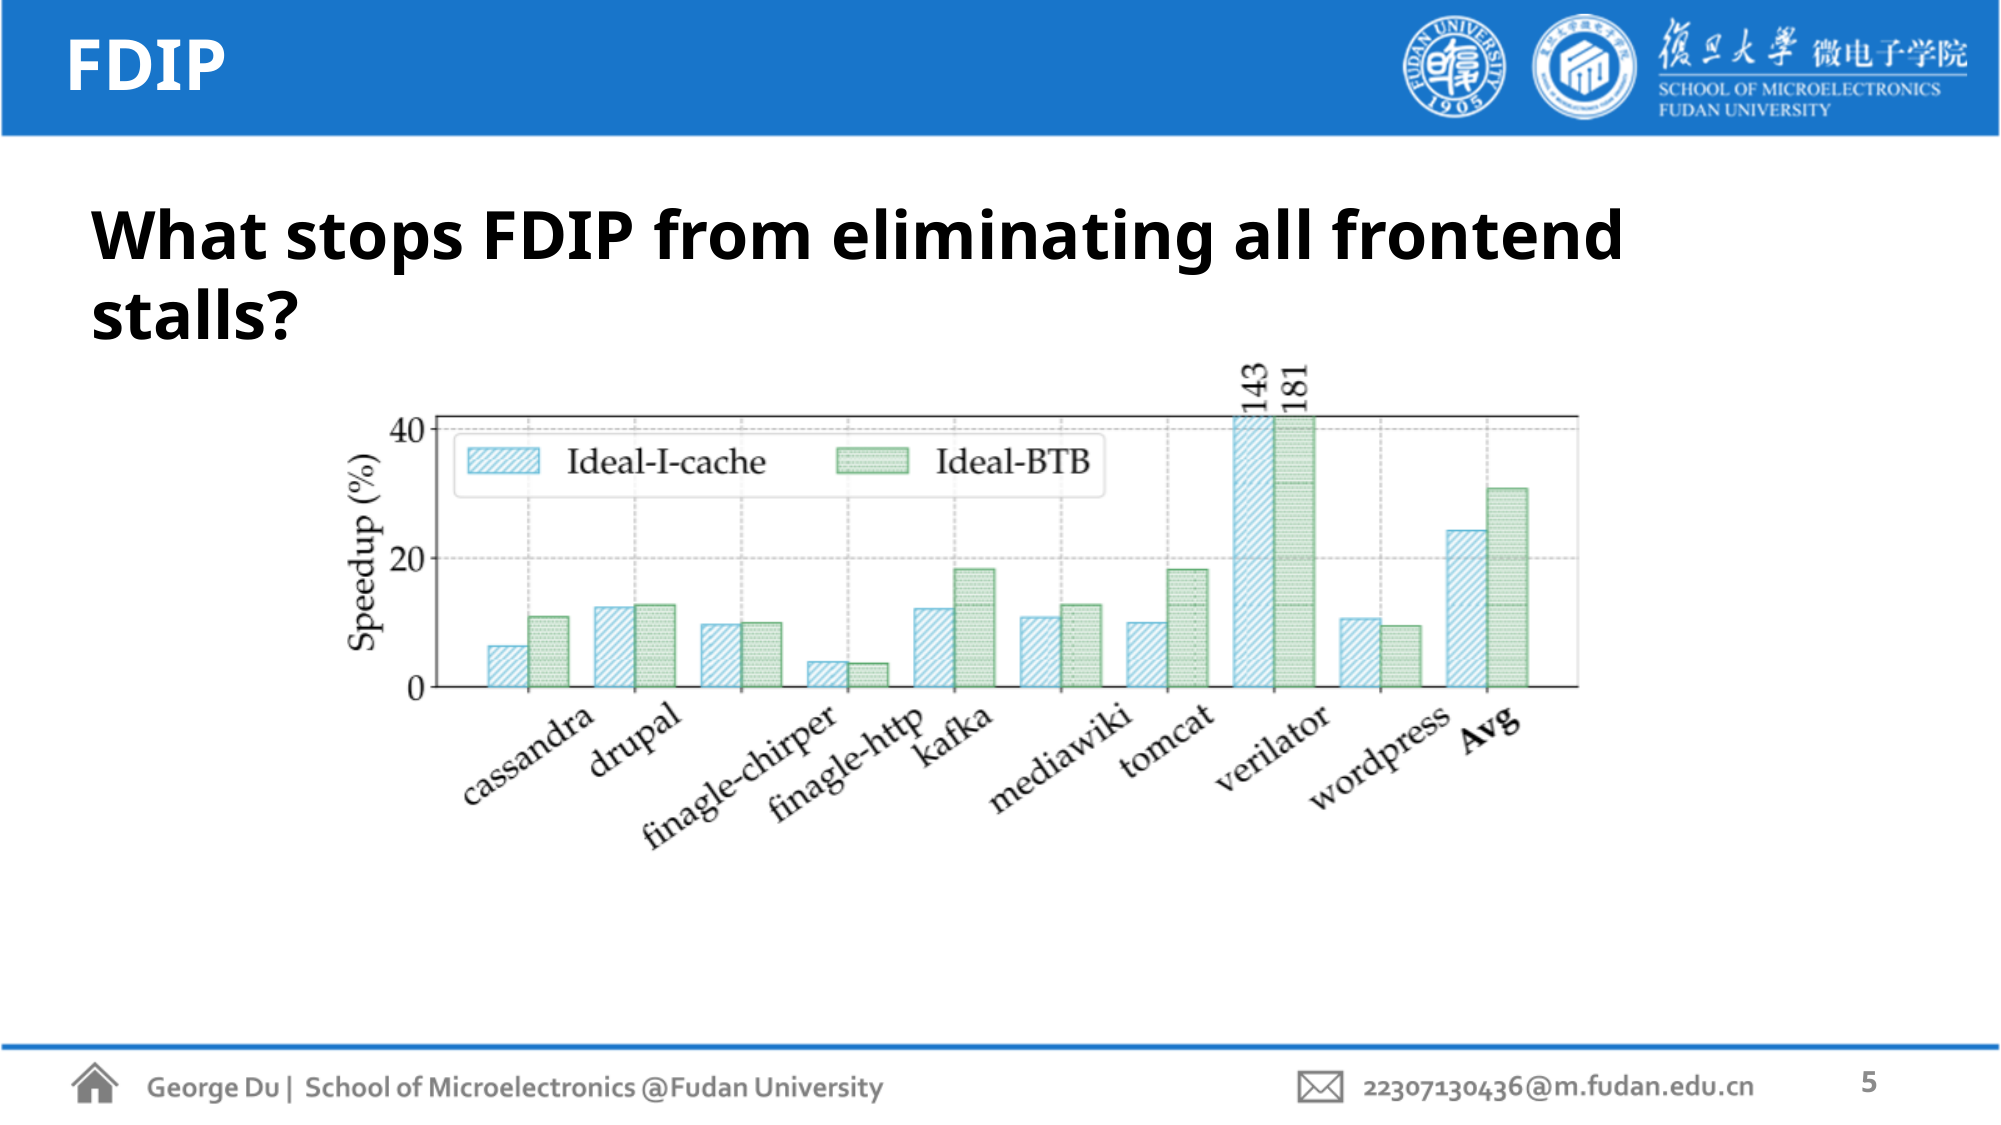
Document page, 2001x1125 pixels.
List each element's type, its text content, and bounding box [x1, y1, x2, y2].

picture [0, 0, 2001, 1125]
title FDIP [49, 22, 1203, 114]
text_box What stops FDIP from eliminating all frontend stalls? [76, 185, 1866, 360]
slide_number 5 [1442, 1053, 1893, 1114]
